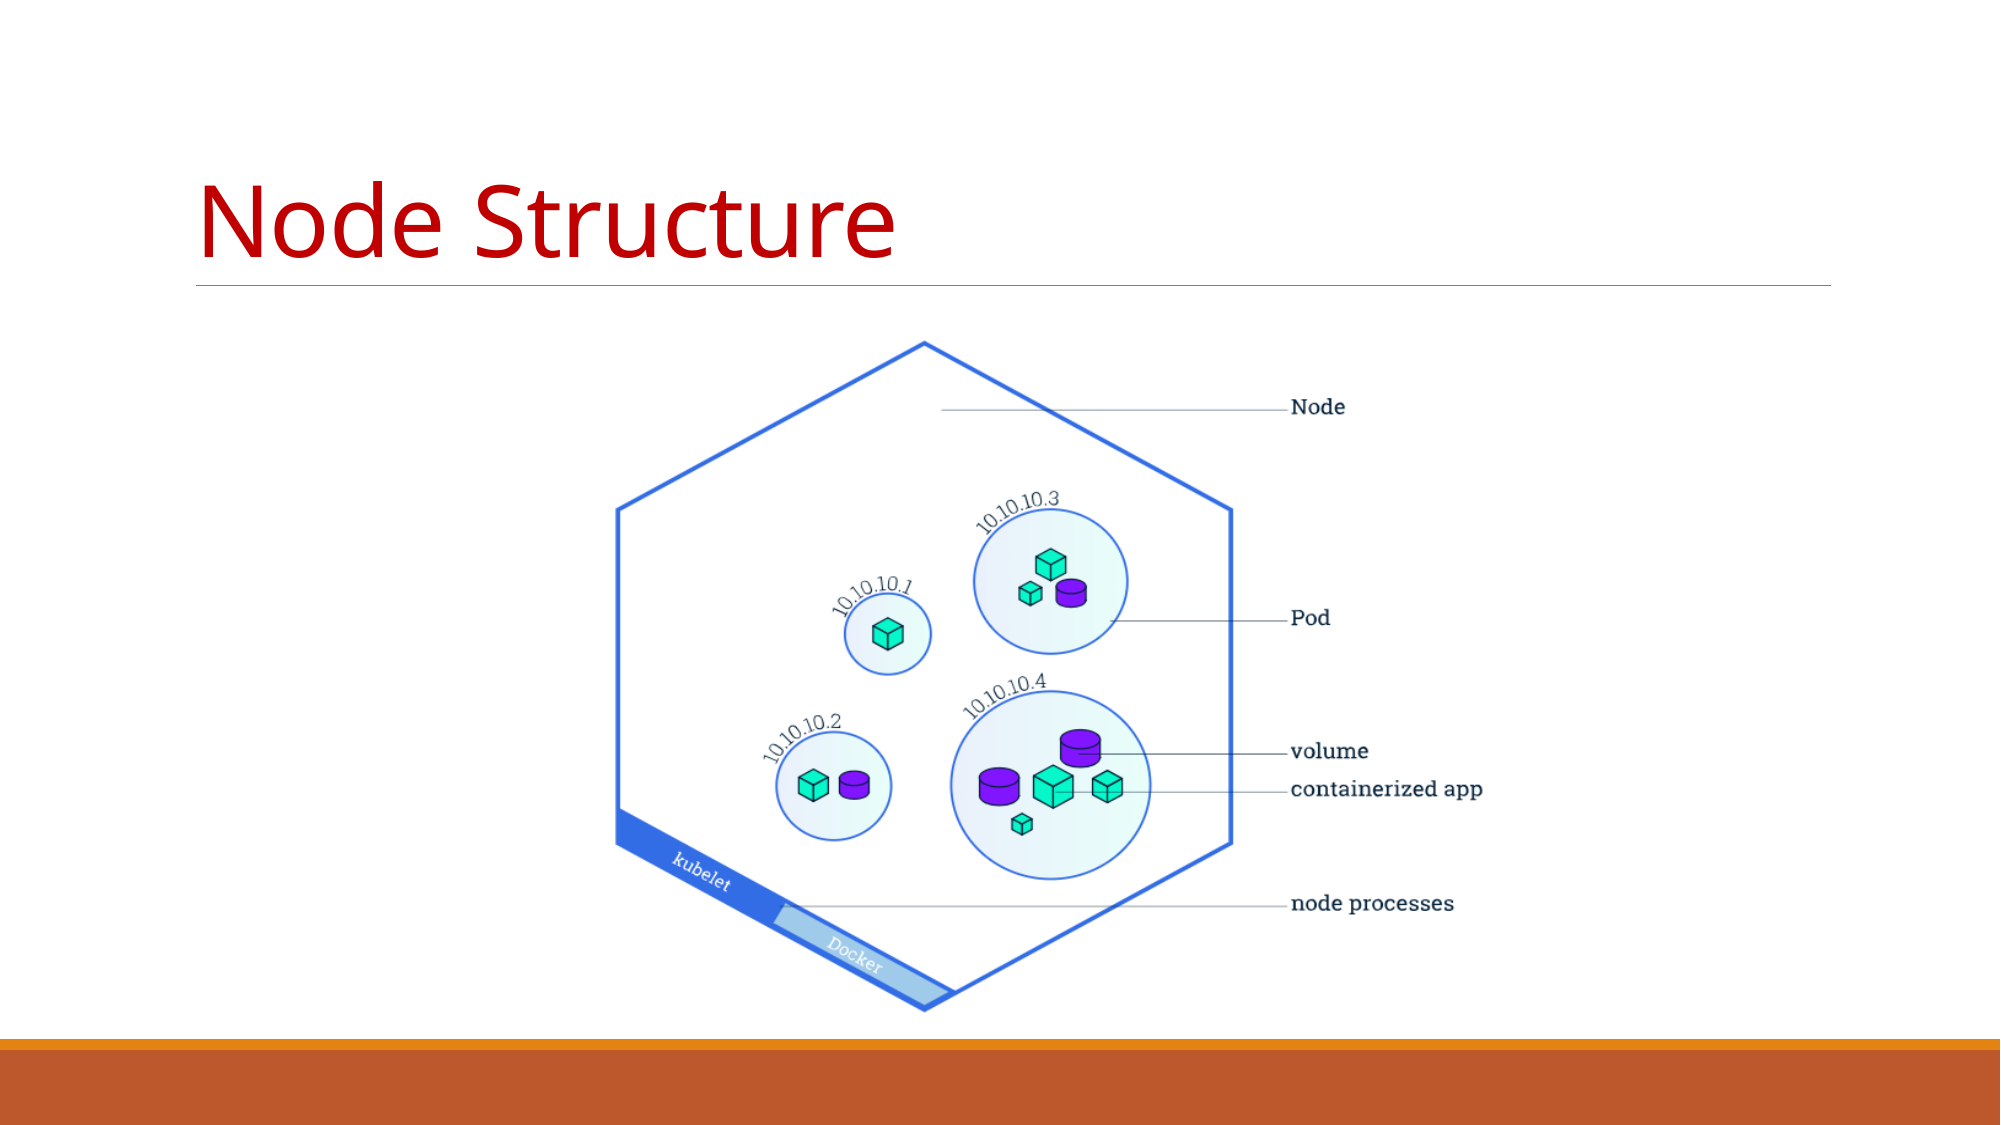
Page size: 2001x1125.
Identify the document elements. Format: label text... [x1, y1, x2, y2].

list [512, 302, 1527, 1032]
title Node Structure [180, 47, 1830, 285]
